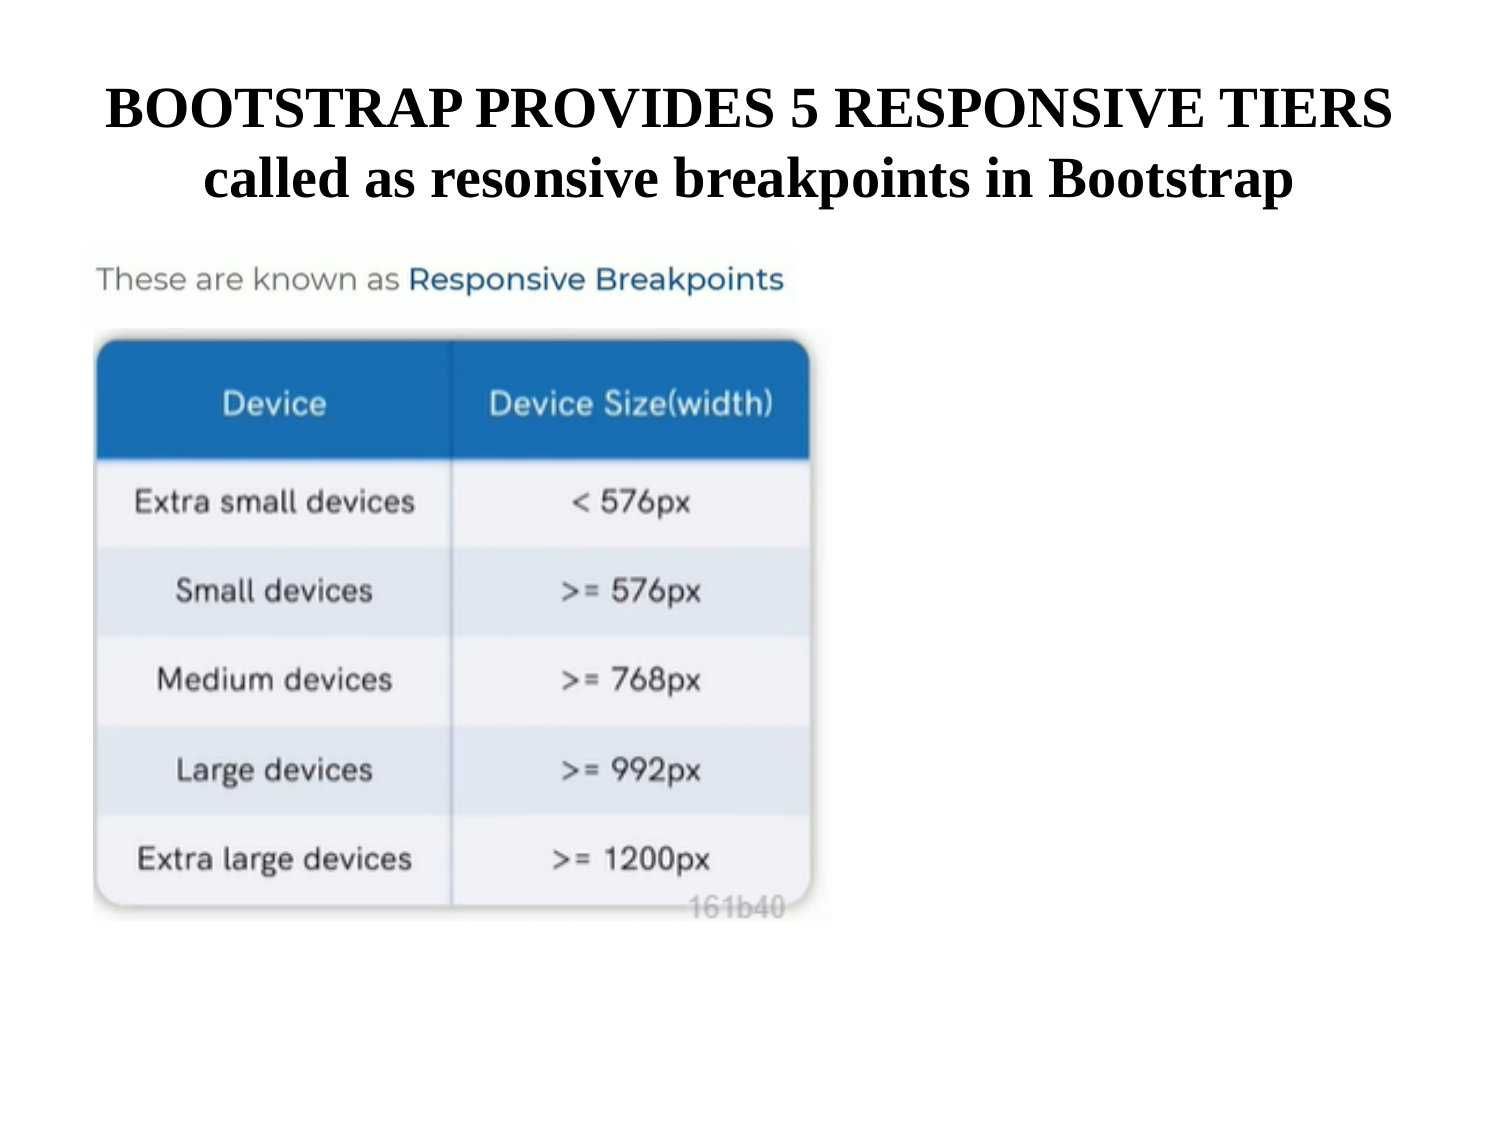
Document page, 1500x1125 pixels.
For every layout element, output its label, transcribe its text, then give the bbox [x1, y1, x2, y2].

title BOOTSTRAP PROVIDES 5 RESPONSIVE TIERS called as resonsive breakpoints in Bootstrap [75, 45, 1425, 233]
picture [93, 327, 833, 922]
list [81, 245, 797, 330]
